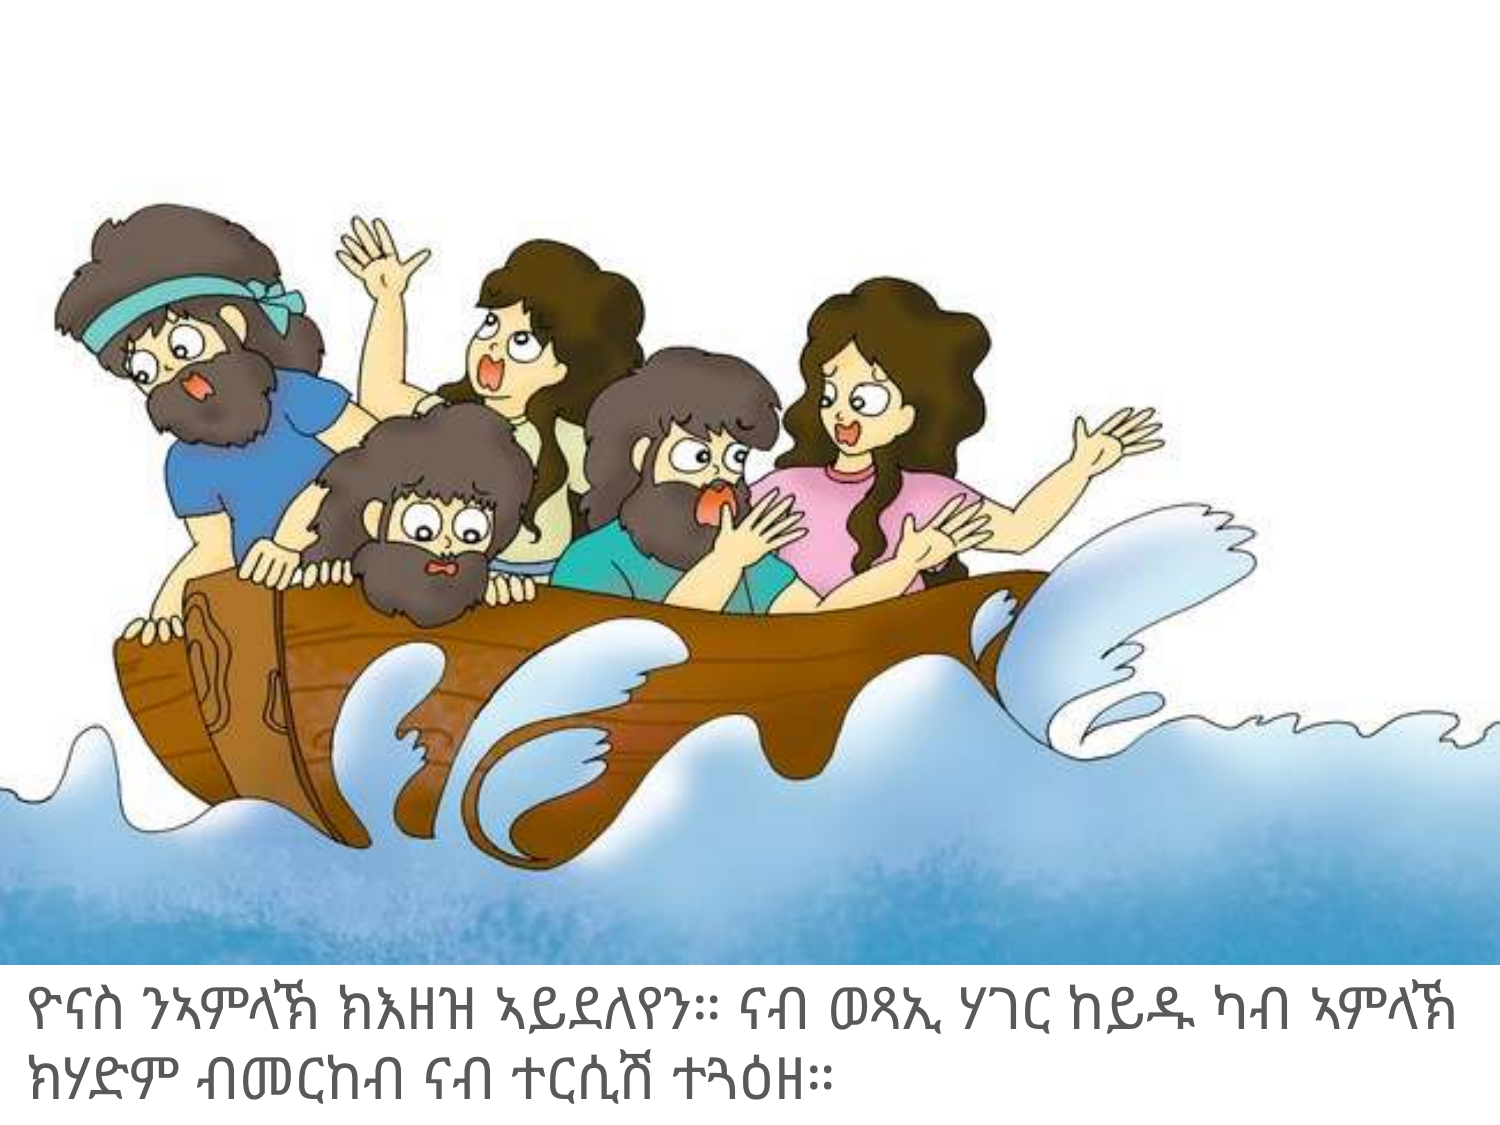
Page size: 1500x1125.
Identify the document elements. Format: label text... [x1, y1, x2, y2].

text_box ዮናስ ንኣምላኽ ክእዘዝ ኣይደለየን። ናብ ወጻኢ ሃገር ከይዱ ካብ ኣምላኽ ክሃድም ብመርከብ ናብ ተርሲሽ ተጓዕዘ። [11, 973, 1483, 1119]
picture [0, 0, 1500, 965]
